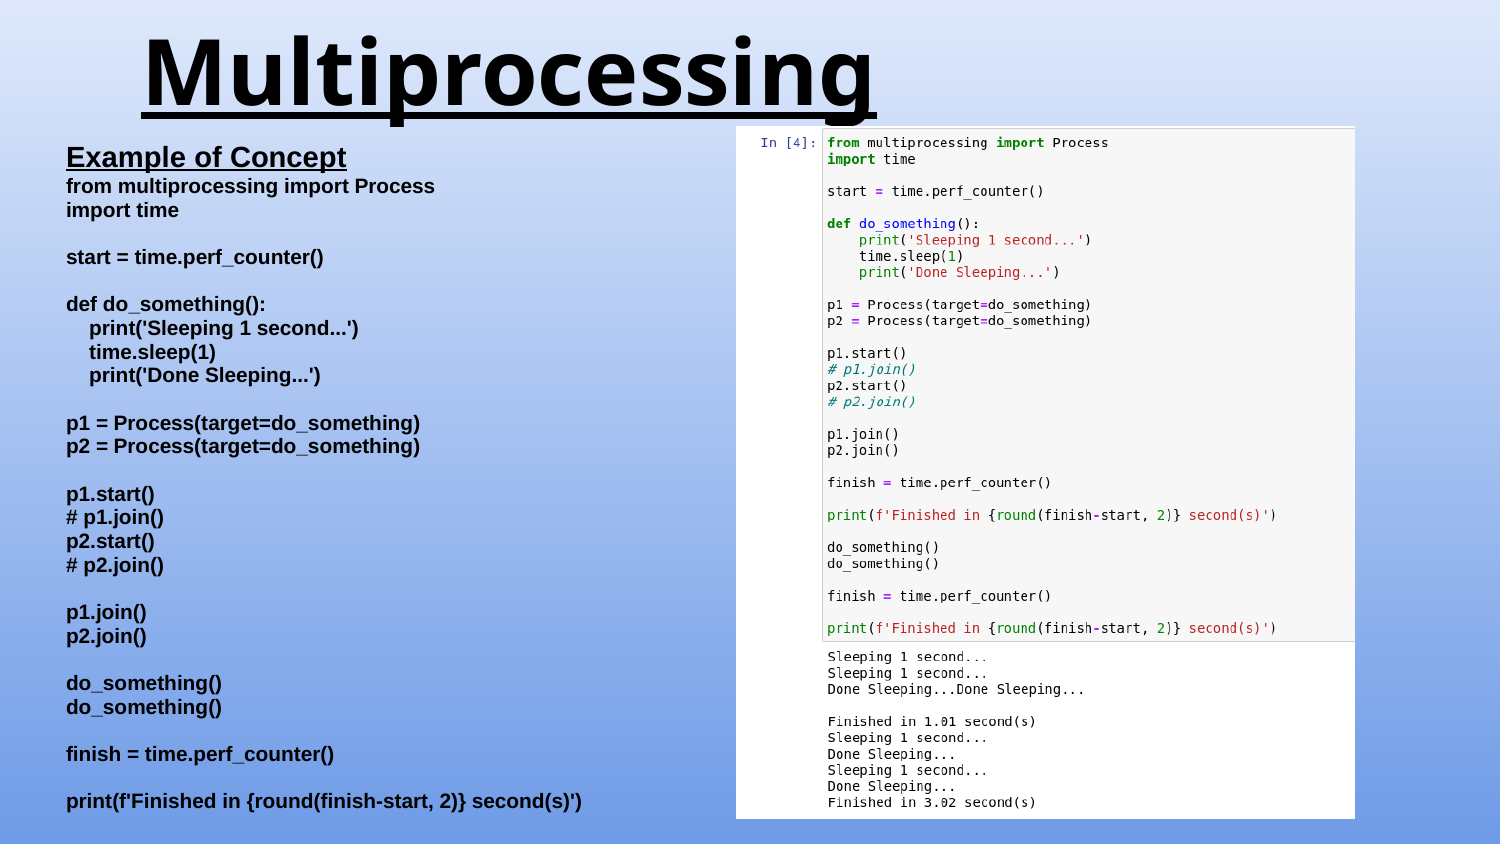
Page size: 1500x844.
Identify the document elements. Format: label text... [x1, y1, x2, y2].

title Multiprocessing [51, 14, 913, 139]
picture [736, 125, 1355, 819]
list Example of Concept from multiprocessing import Process import time start = time.perf_counter() def do_something(): print('Sleeping 1 second...') time.sleep(1) print('Done Sleeping...') p1 = Process(target=do_something) p2 = Process(target=do_something) p1.start() # p1.join() p2.start() # p2.join() p1.join() p2.join() do_something() do_something() finish = time.perf_counter() print(f'Finished in {round(finish-start, 2)} second(s)') [51, 139, 640, 801]
